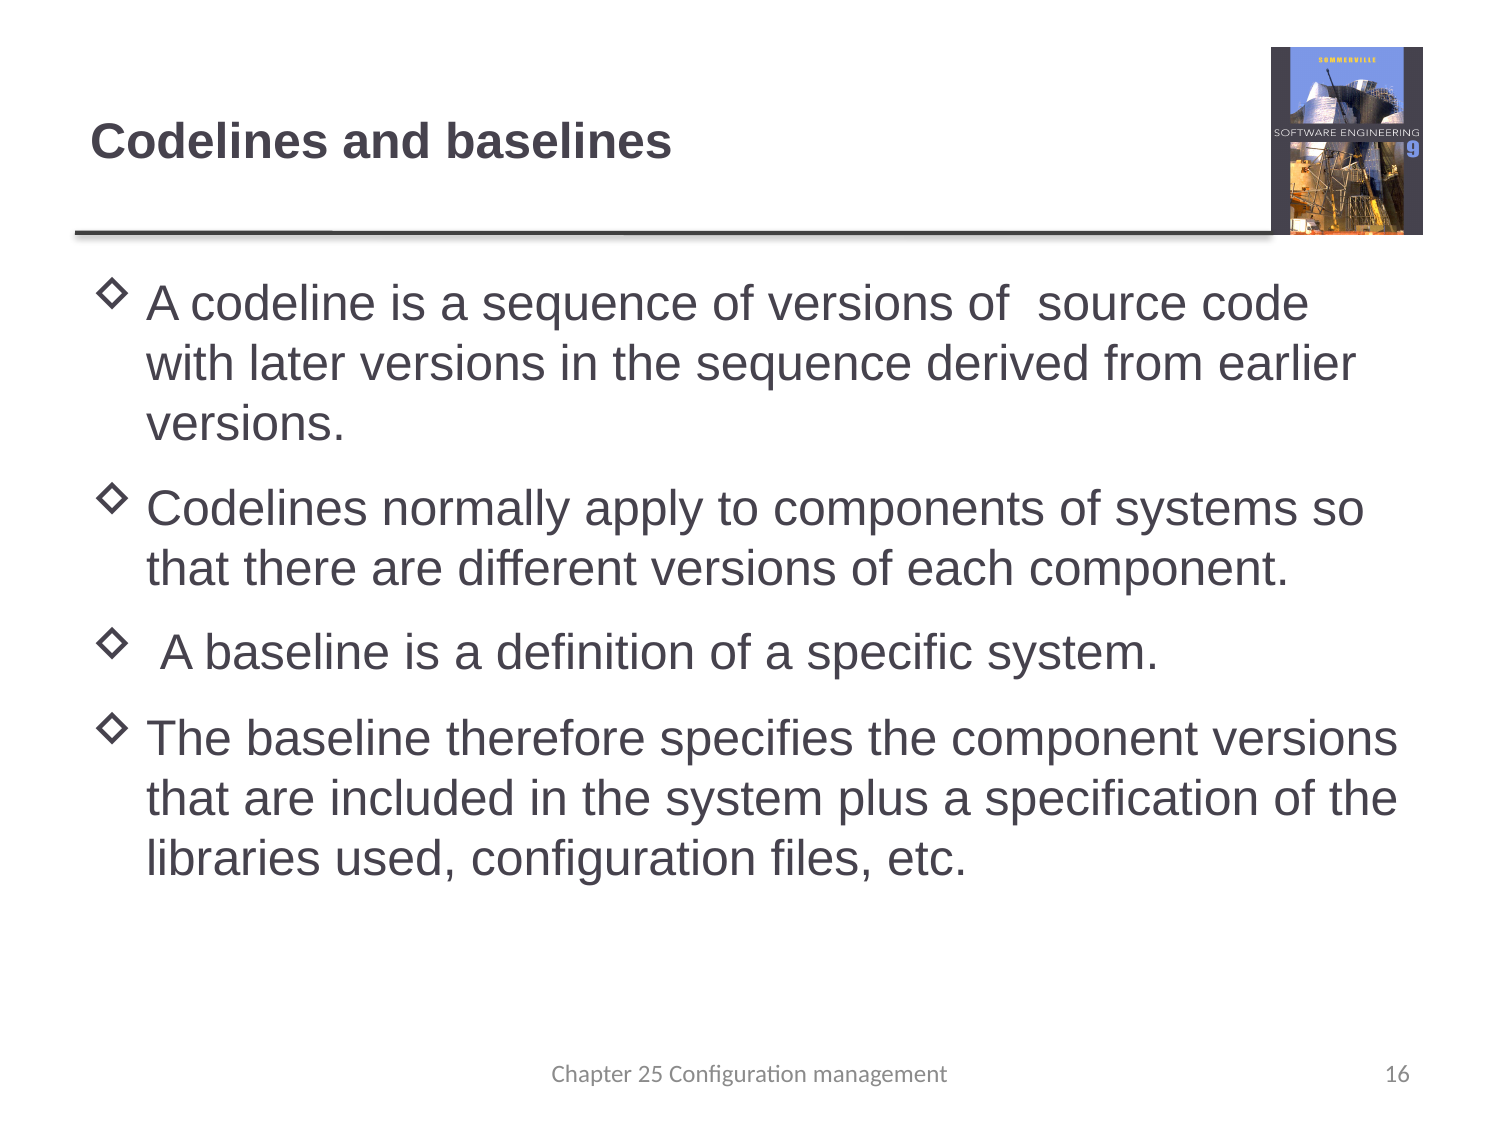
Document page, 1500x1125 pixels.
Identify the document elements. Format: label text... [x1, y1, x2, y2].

picture [1272, 47, 1423, 235]
list A codeline is a sequence of versions of source code with later versions in the sequence derived from earlier versions. Codelines normally apply to components of systems so that there are different versions of each component. A baseline is a definition of a specific system. The baseline therefore specifies the component versions that are included in the system plus a specification of the libraries used, configuration files, etc. [75, 262, 1425, 1005]
footer Chapter 25 Configuration management [512, 1042, 988, 1103]
title Codelines and baselines [74, 44, 1272, 233]
slide_number 16 [1074, 1042, 1425, 1103]
